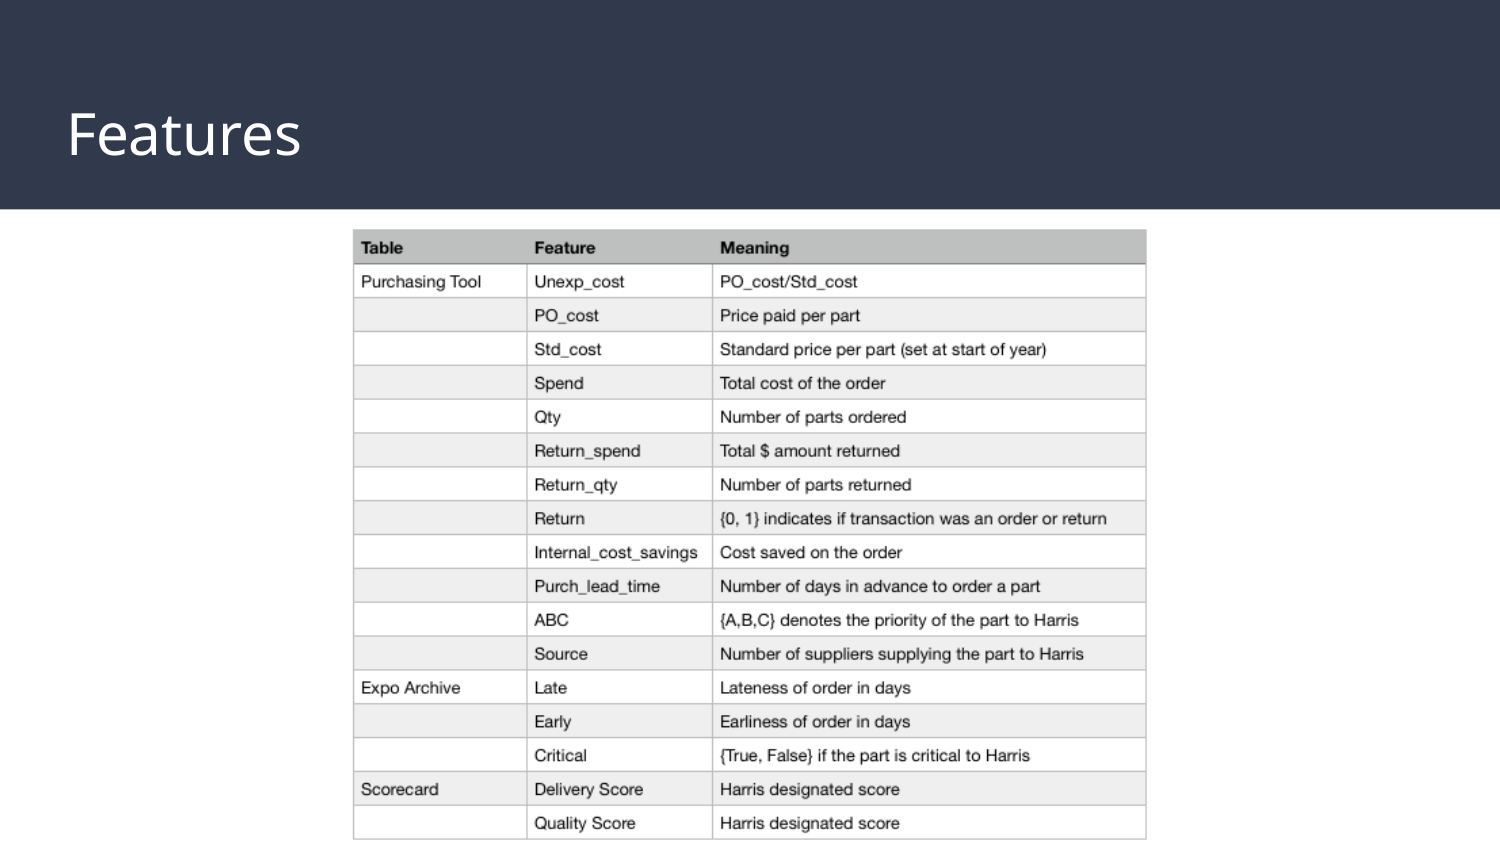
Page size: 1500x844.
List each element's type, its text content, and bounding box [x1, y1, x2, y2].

title Features [51, 82, 1449, 185]
picture [349, 224, 1151, 844]
